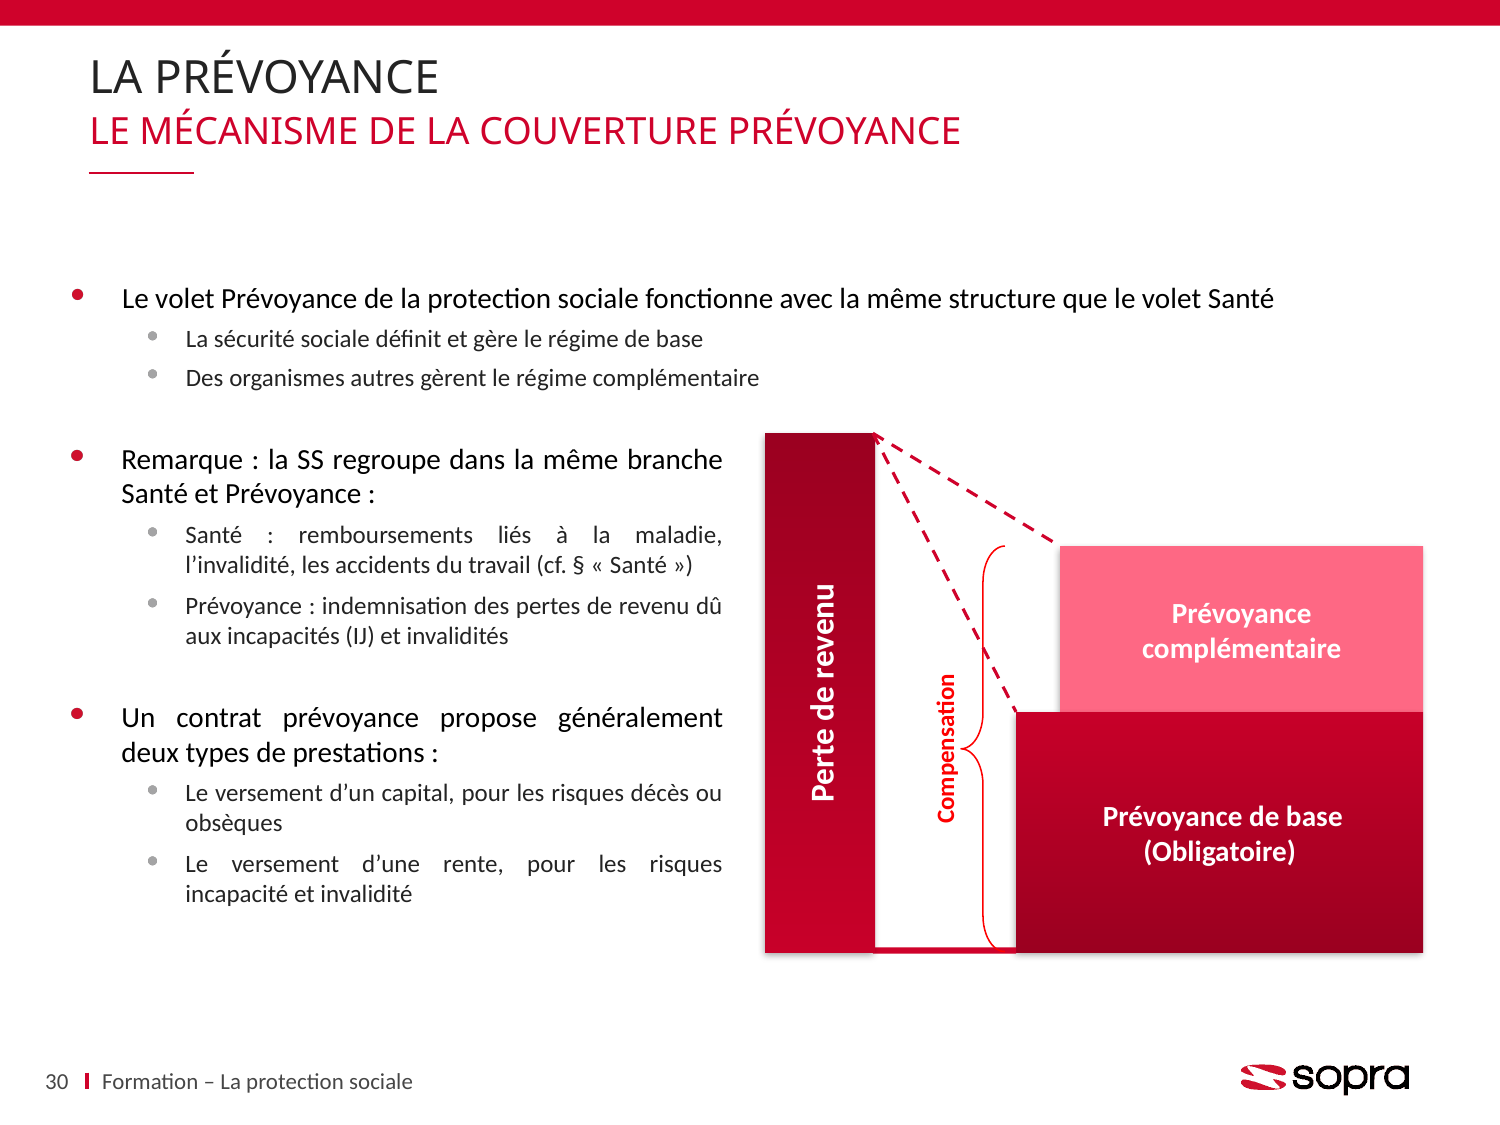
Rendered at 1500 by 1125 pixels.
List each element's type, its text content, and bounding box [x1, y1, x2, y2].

picture [145, 330, 160, 345]
picture [145, 526, 160, 541]
title La prévoyance [89, 51, 1409, 107]
text_box Remarque : la SS regroupe dans la même branche Santé et Prévoyance : Santé : remboursements liés à la maladie, l’invalidité, les accidents du travail (cf. § « Santé ») Prévoyance : indemnisation des pertes de revenu dû aux incapacités (IJ) et invalidités Un contrat prévoyance propose généralement deux types de prestations : Le versement d’un capital, pour les risques décès ou obsèques Le versement d’une rente, pour les risques incapacité et invalidité [53, 432, 739, 915]
footer Formation – La protection sociale [87, 1066, 833, 1094]
picture [68, 287, 87, 306]
picture [145, 855, 160, 870]
list Le mécanisme de la couverture prévoyance [89, 107, 1409, 152]
picture [67, 706, 87, 725]
list Le volet Prévoyance de la protection sociale fonctionne avec la même structure que le volet Santé La sécurité sociale définit et gère le régime de base Des organismes autres gèrent le régime complémentaire [68, 278, 1396, 421]
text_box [764, 433, 1424, 953]
picture [145, 368, 160, 383]
picture [67, 448, 87, 467]
picture [145, 784, 160, 799]
picture [145, 597, 160, 612]
slide_number 30 [20, 1066, 69, 1094]
